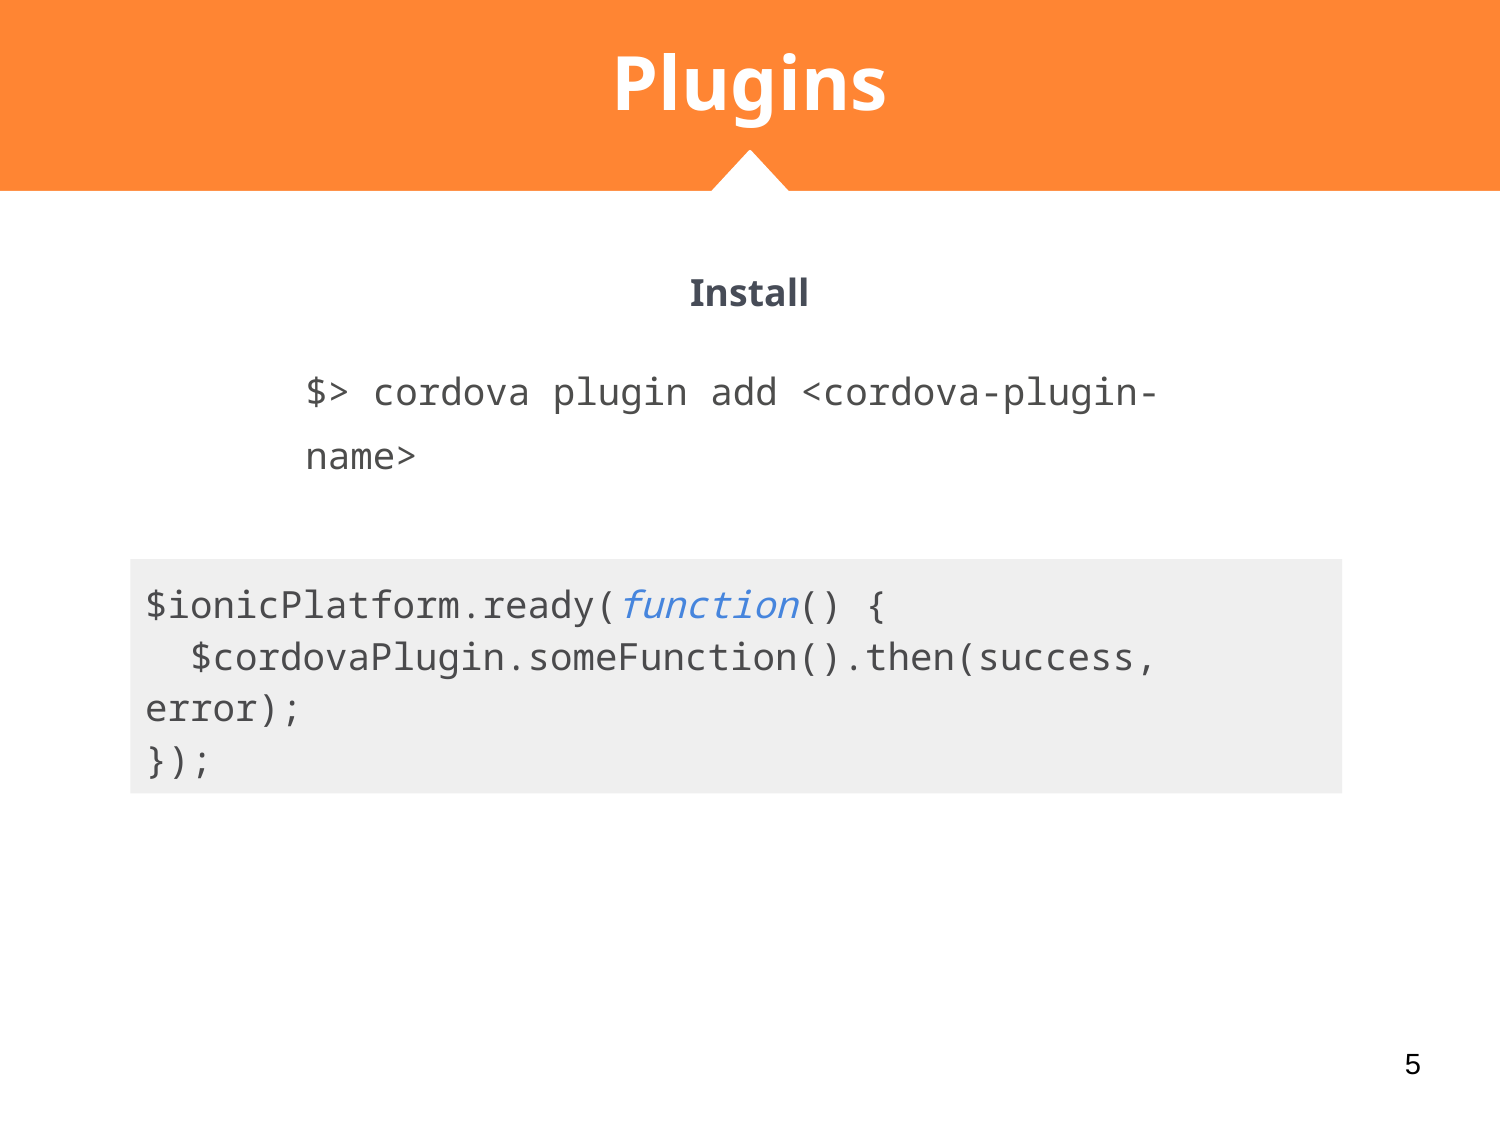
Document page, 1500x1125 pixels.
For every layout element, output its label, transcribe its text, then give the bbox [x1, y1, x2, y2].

title Plugins [51, 20, 1449, 146]
list Install [51, 231, 1449, 298]
text_box $> cordova plugin add <cordova-plugin-name> [290, 333, 1210, 420]
slide_number ‹#› [1389, 1019, 1480, 1106]
text_box $ionicPlatform.ready(function() { $cordovaPlugin.someFunction().then(success, error); }); [130, 559, 1343, 794]
